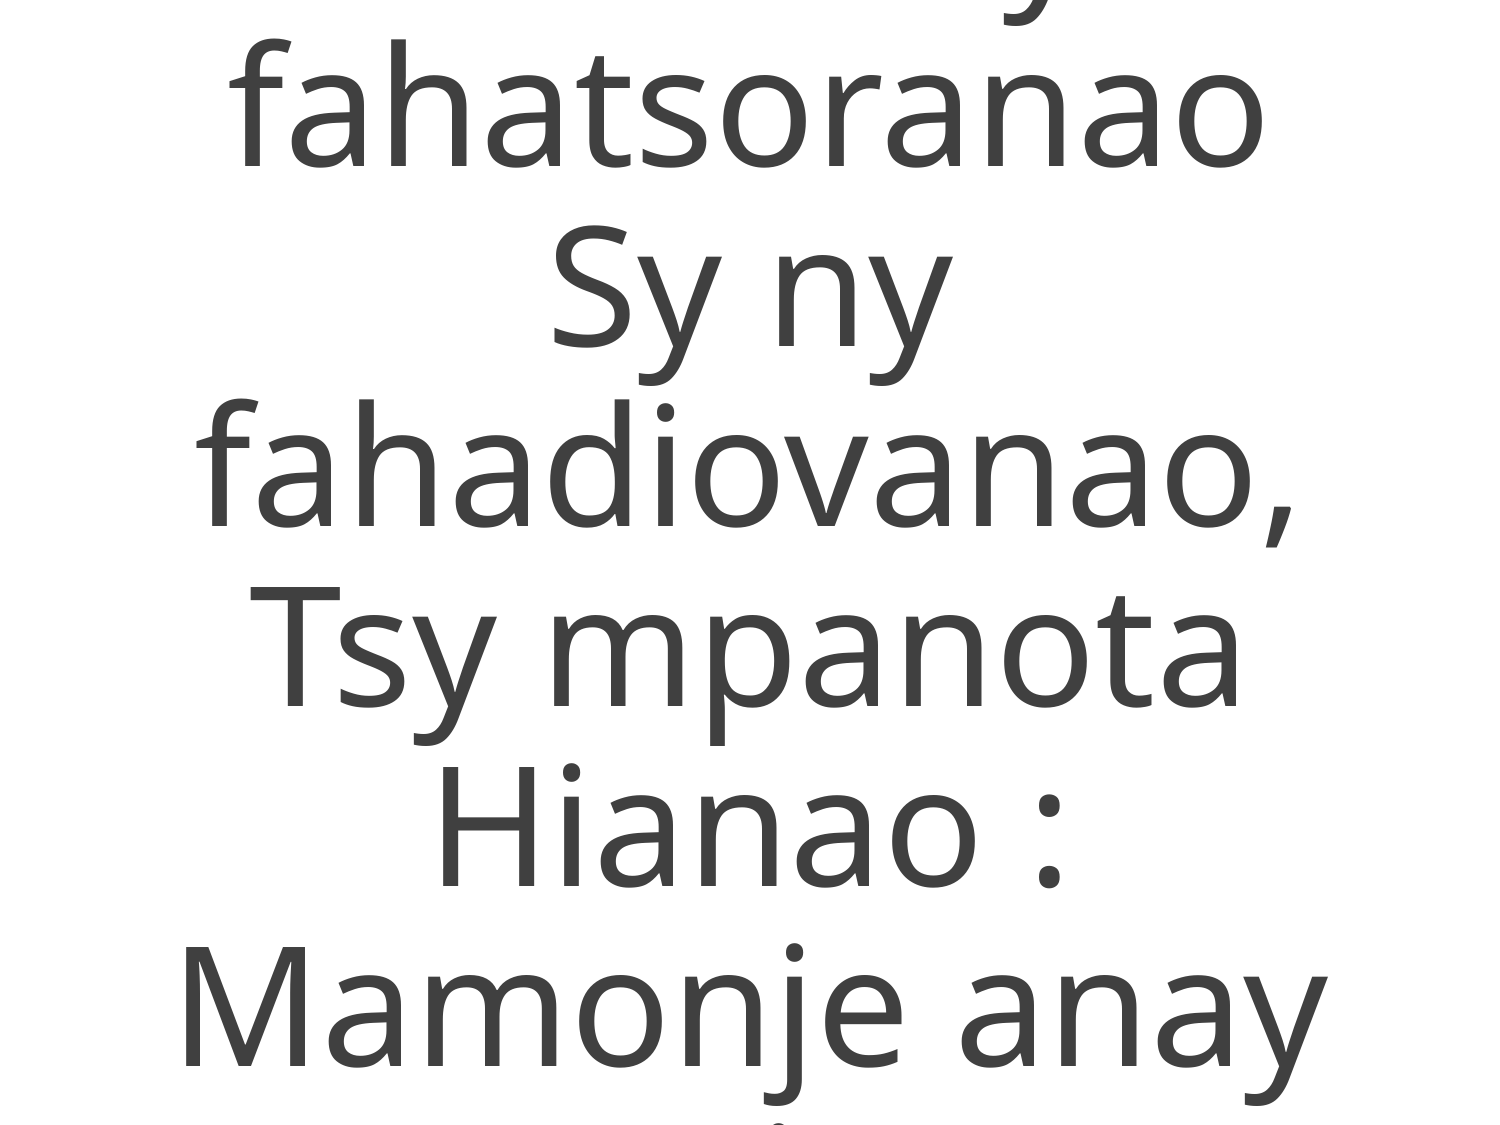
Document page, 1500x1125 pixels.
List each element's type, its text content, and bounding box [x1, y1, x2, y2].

title 2 He ! ny fahatsoranao Sy ny fahadiovanao, Tsy mpanota Hianao : Mamonje anay anie. [0, 453, 1500, 672]
